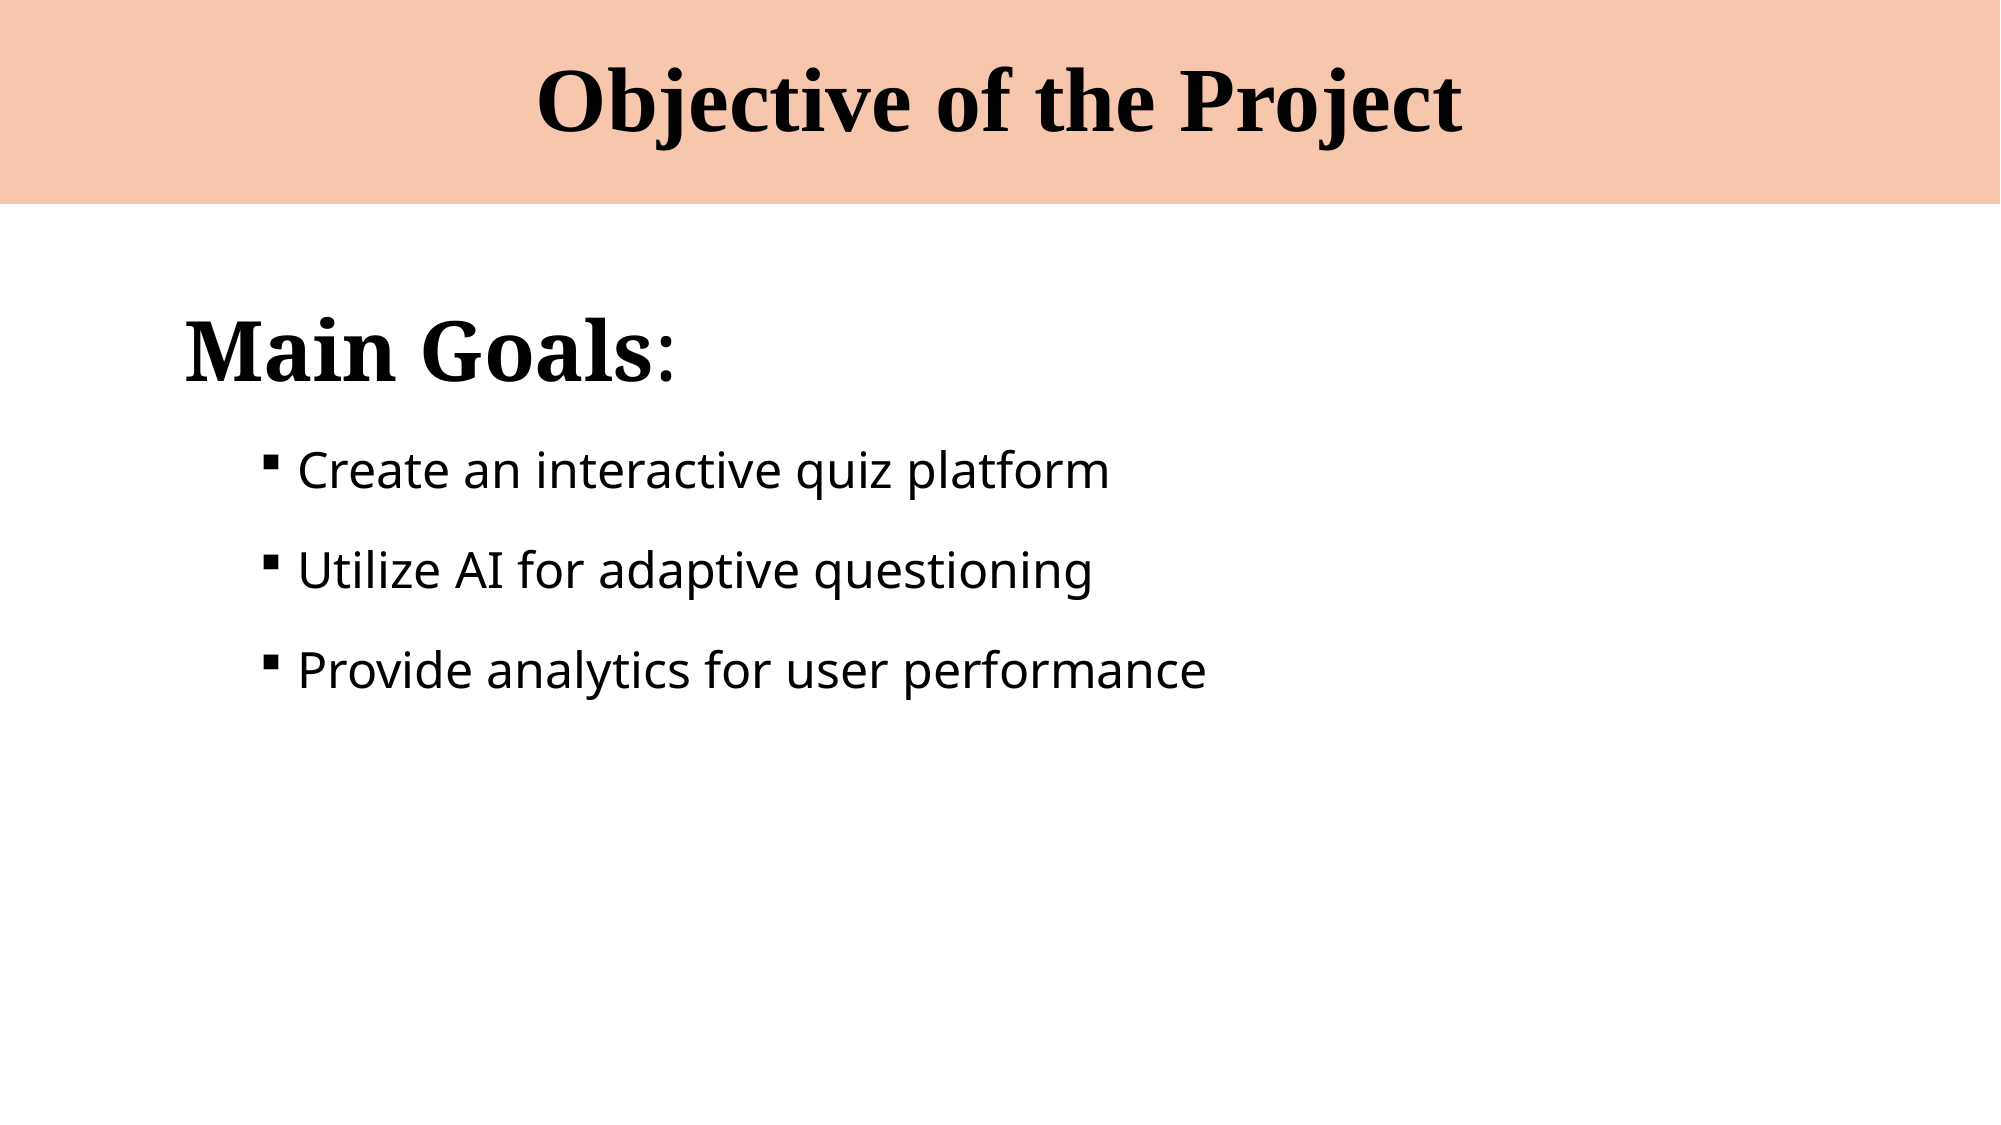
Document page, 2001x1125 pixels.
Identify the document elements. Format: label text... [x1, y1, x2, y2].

title Objective of the Project [0, 0, 2000, 204]
list Main Goals: Create an interactive quiz platform Utilize AI for adaptive questioning Provide analytics for user performance [169, 240, 1895, 955]
